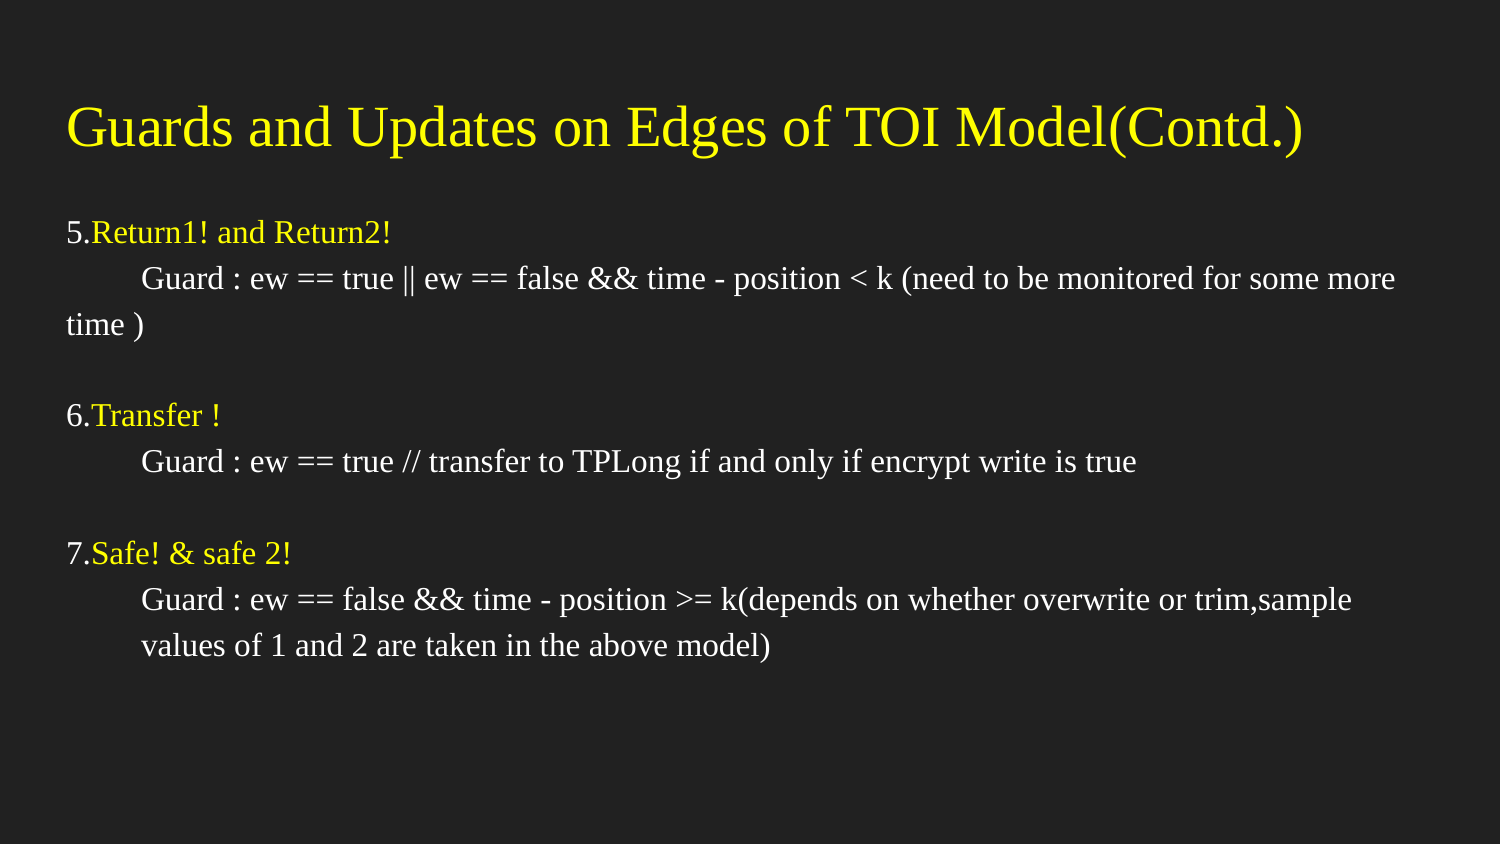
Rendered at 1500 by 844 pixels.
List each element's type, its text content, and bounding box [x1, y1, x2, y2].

list 5.Return1! and Return2! Guard : ew == true || ew == false && time - position < k (need to be monitored for some more time ) 6.Transfer ! Guard : ew == true // transfer to TPLong if and only if encrypt write is true 7.Safe! & safe 2! Guard : ew == false && time - position >= k(depends on whether overwrite or trim,sample values of 1 and 2 are taken in the above model) [51, 189, 1449, 750]
title Guards and Updates on Edges of TOI Model(Contd.) [51, 72, 1449, 167]
